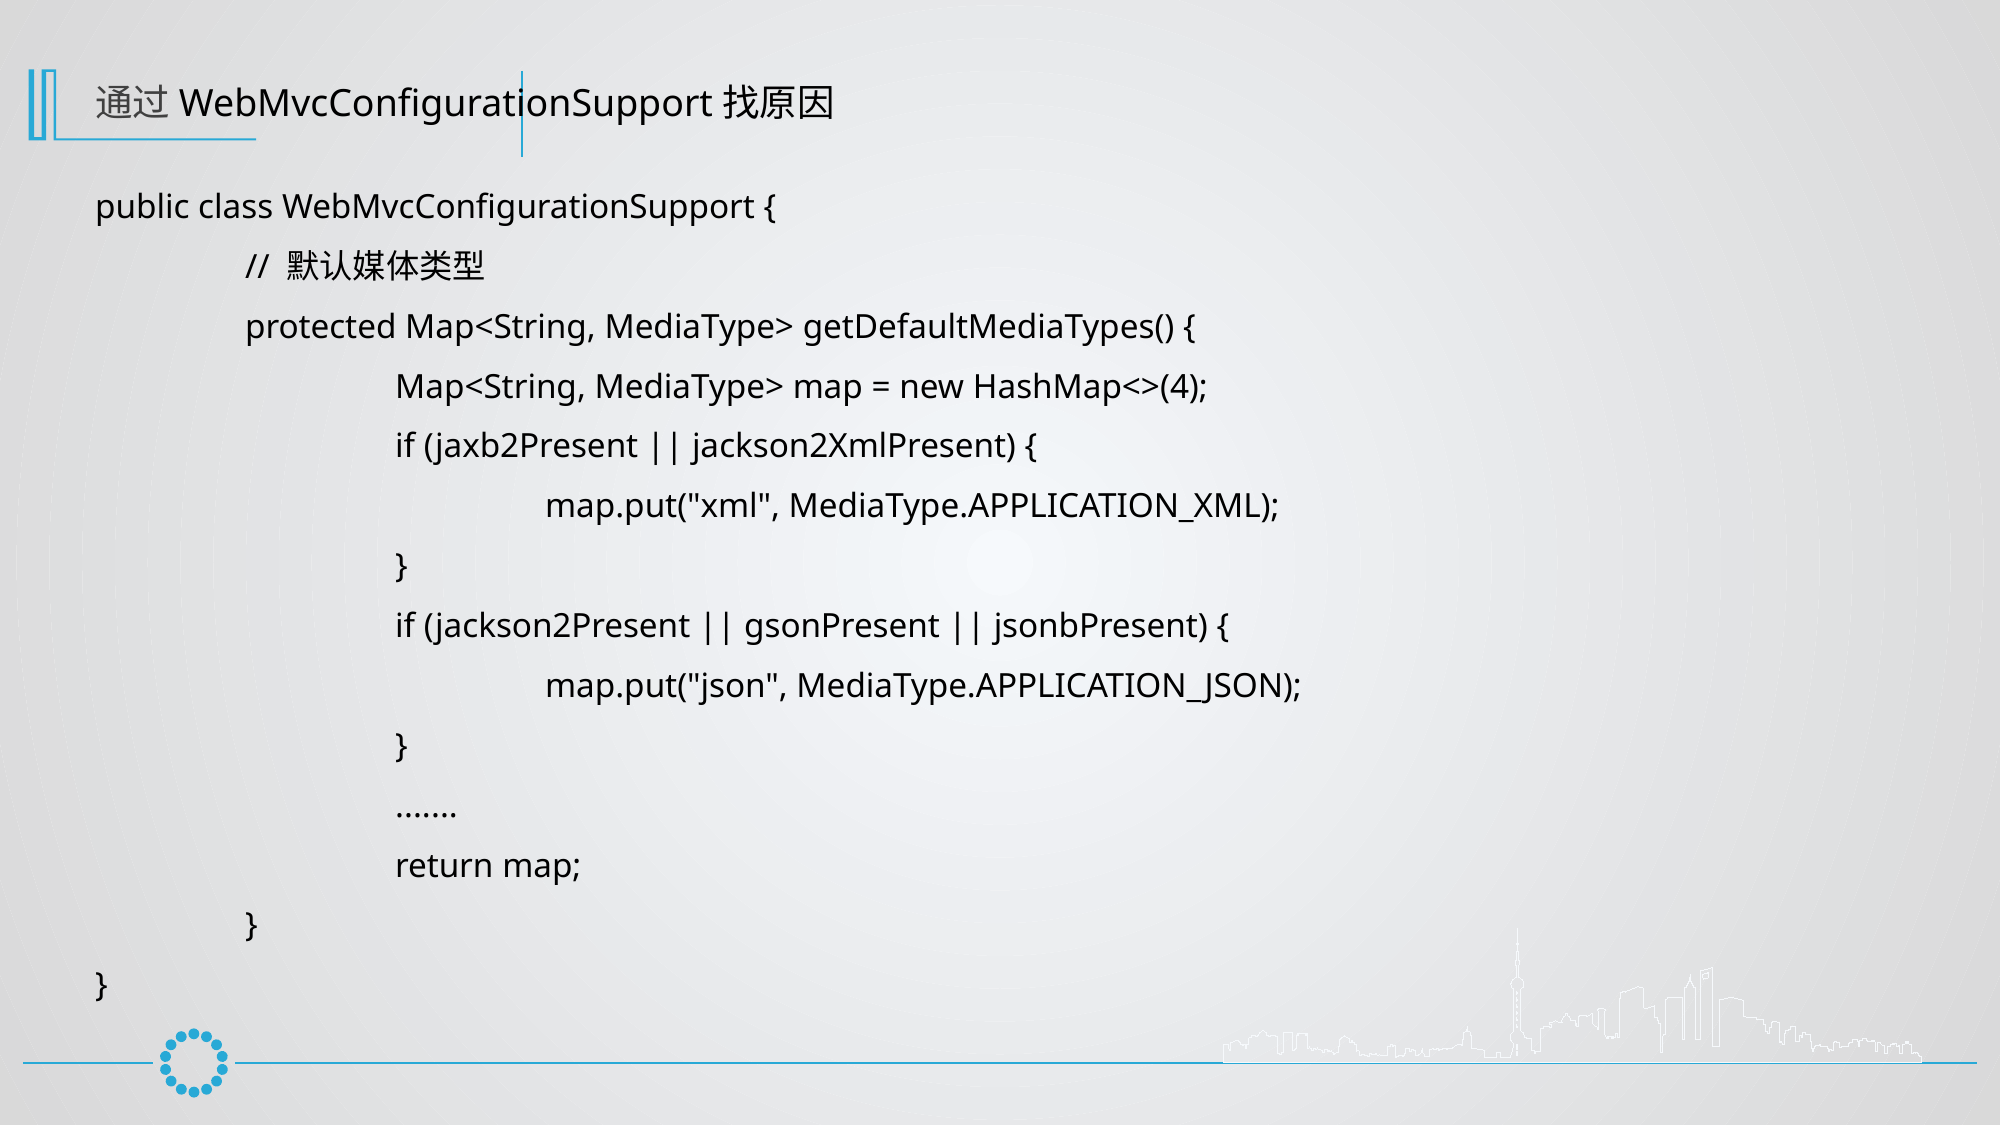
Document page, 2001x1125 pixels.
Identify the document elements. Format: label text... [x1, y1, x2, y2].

text_box public class WebMvcConfigurationSupport { // 默认媒体类型 protected Map<String, MediaType> getDefaultMediaTypes() { Map<String, MediaType> map = new HashMap<>(4); if (jaxb2Present || jackson2XmlPresent) { map.put("xml", MediaType.APPLICATION_XML); } if (jackson2Present || gsonPresent || jsonbPresent) { map.put("json", MediaType.APPLICATION_JSON); } ....... return map; } } [80, 157, 1961, 1011]
slide_number [169, 1039, 218, 1086]
text_box 通过WebMvcConfigurationSupport找原因 [80, 71, 1299, 132]
